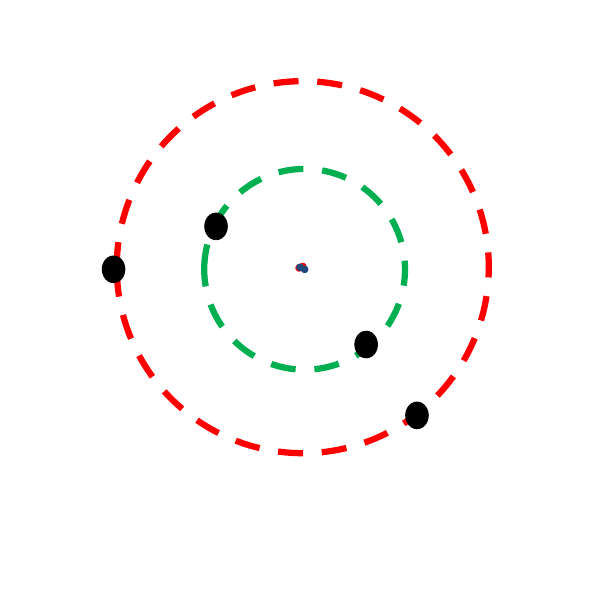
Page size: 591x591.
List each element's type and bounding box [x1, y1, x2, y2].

text_box [115, 79, 491, 456]
text_box [99, 253, 128, 286]
text_box [403, 399, 431, 432]
